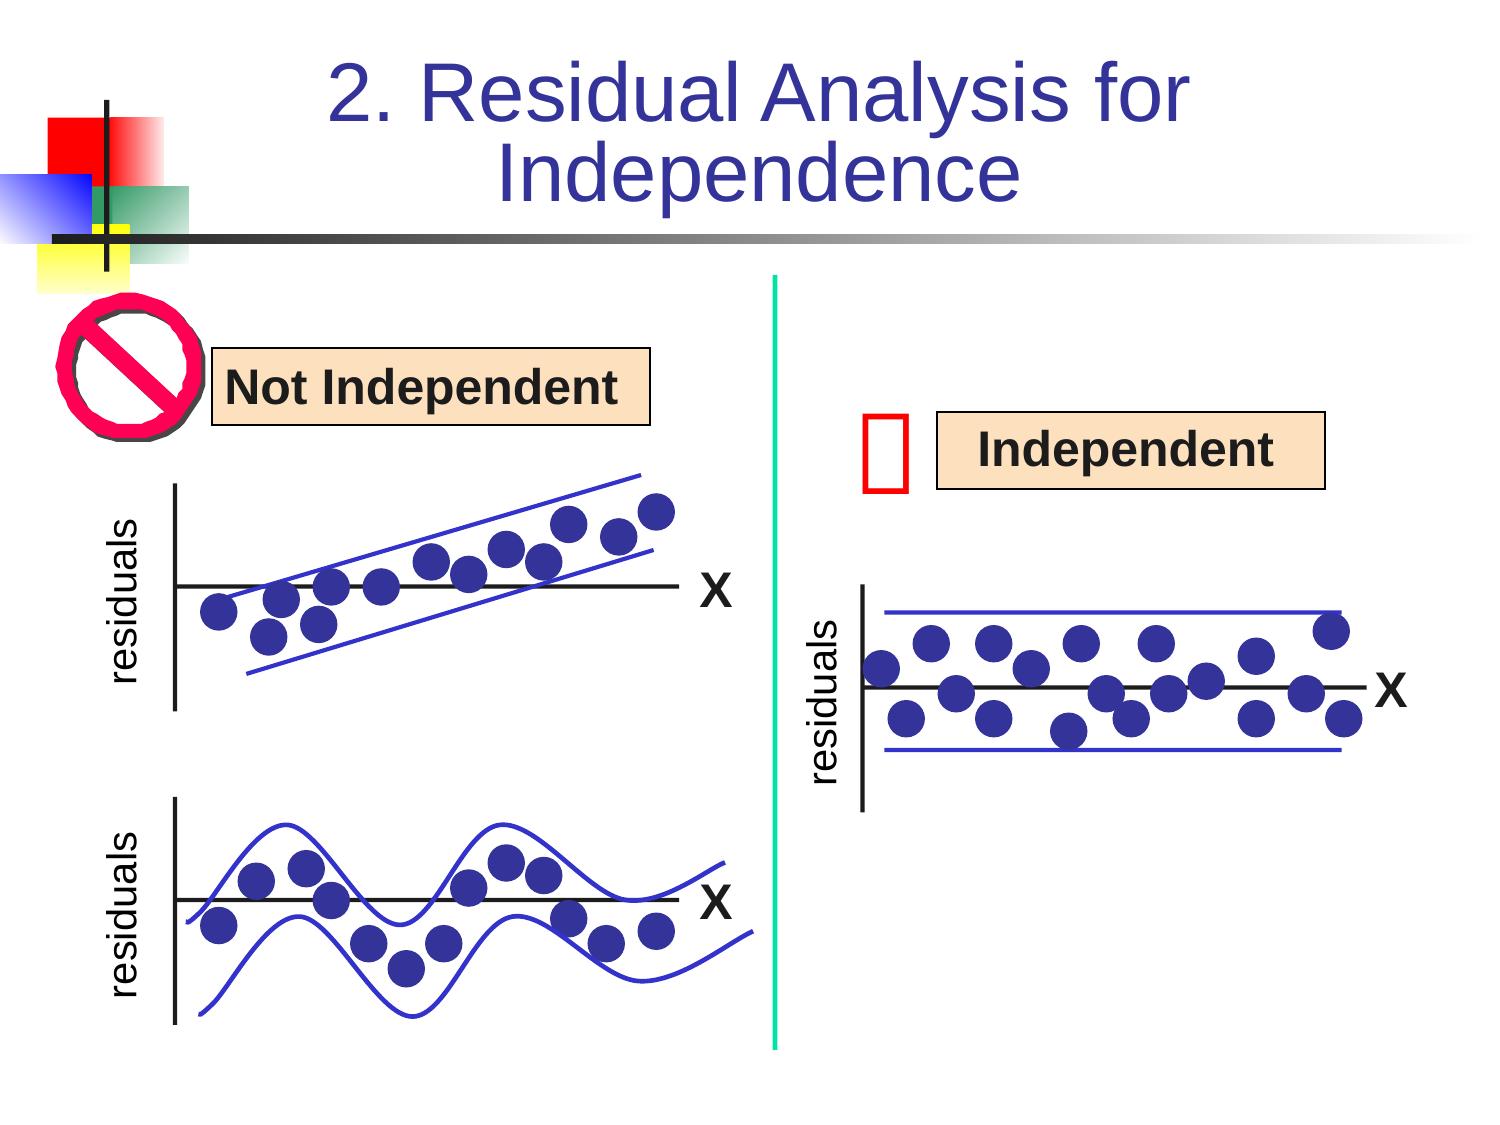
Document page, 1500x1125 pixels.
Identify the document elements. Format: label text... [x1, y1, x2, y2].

text_box [450, 889, 488, 907]
text_box [300, 605, 338, 644]
text_box [1087, 675, 1126, 713]
text_box X [684, 550, 766, 625]
text_box [1237, 637, 1276, 676]
text_box [1237, 699, 1276, 738]
text_box [387, 950, 426, 984]
text_box [1012, 650, 1051, 688]
text_box [887, 699, 925, 738]
text_box Independent [988, 409, 1428, 485]
text_box [262, 580, 301, 619]
text_box Not Independent [226, 347, 753, 422]
text_box [314, 904, 350, 920]
text_box [975, 624, 1013, 663]
text_box [185, 824, 726, 925]
text_box [1149, 675, 1188, 713]
text_box 2. Residual Analysis for Independence [187, 50, 1331, 225]
text_box [1312, 612, 1351, 651]
text_box [975, 699, 1013, 738]
text_box [637, 493, 676, 531]
text_box [549, 900, 588, 938]
text_box residuals [87, 800, 153, 1015]
text_box [1062, 624, 1101, 663]
text_box [1137, 624, 1176, 663]
text_box [312, 568, 351, 606]
text_box X [1359, 649, 1441, 725]
text_box  [837, 374, 988, 525]
text_box [1112, 699, 1150, 738]
text_box [525, 543, 563, 581]
text_box X [684, 862, 766, 937]
text_box [587, 924, 625, 955]
text_box [600, 518, 638, 556]
text_box [200, 593, 238, 631]
text_box [362, 568, 400, 606]
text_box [49, 287, 222, 453]
text_box [450, 555, 488, 594]
text_box [200, 917, 238, 945]
text_box [912, 624, 951, 663]
text_box [1287, 675, 1326, 713]
text_box [198, 916, 754, 1017]
text_box [249, 618, 288, 656]
text_box [412, 543, 451, 581]
text_box [425, 924, 463, 963]
text_box residuals [787, 587, 852, 802]
text_box [988, 485, 1325, 489]
text_box [937, 675, 976, 713]
text_box [862, 650, 901, 688]
text_box [637, 912, 676, 947]
text_box [527, 881, 562, 895]
text_box [1187, 662, 1225, 700]
text_box [1050, 712, 1088, 751]
text_box [487, 530, 526, 569]
text_box [549, 505, 588, 544]
text_box residuals [87, 486, 153, 701]
text_box [350, 924, 388, 963]
text_box [1325, 699, 1363, 738]
